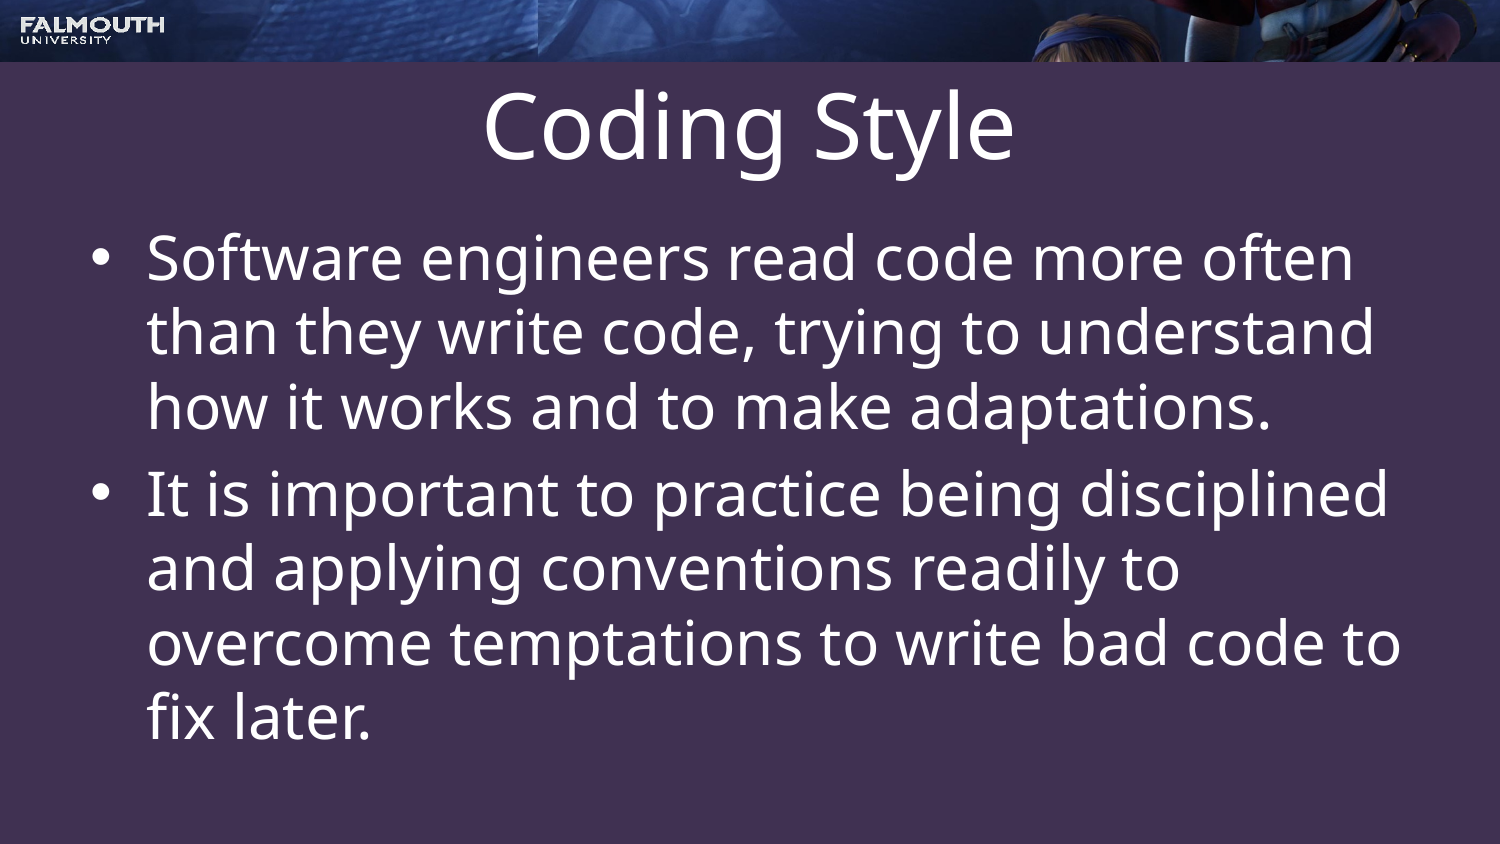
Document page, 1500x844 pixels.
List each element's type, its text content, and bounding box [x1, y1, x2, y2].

picture [0, 0, 1500, 62]
title Coding Style [75, 52, 1425, 194]
list Software engineers read code more often than they write code, trying to understand how it works and to make adaptations. It is important to practice being disciplined and applying conventions readily to overcome temptations to write bad code to fix later. [75, 210, 1425, 768]
